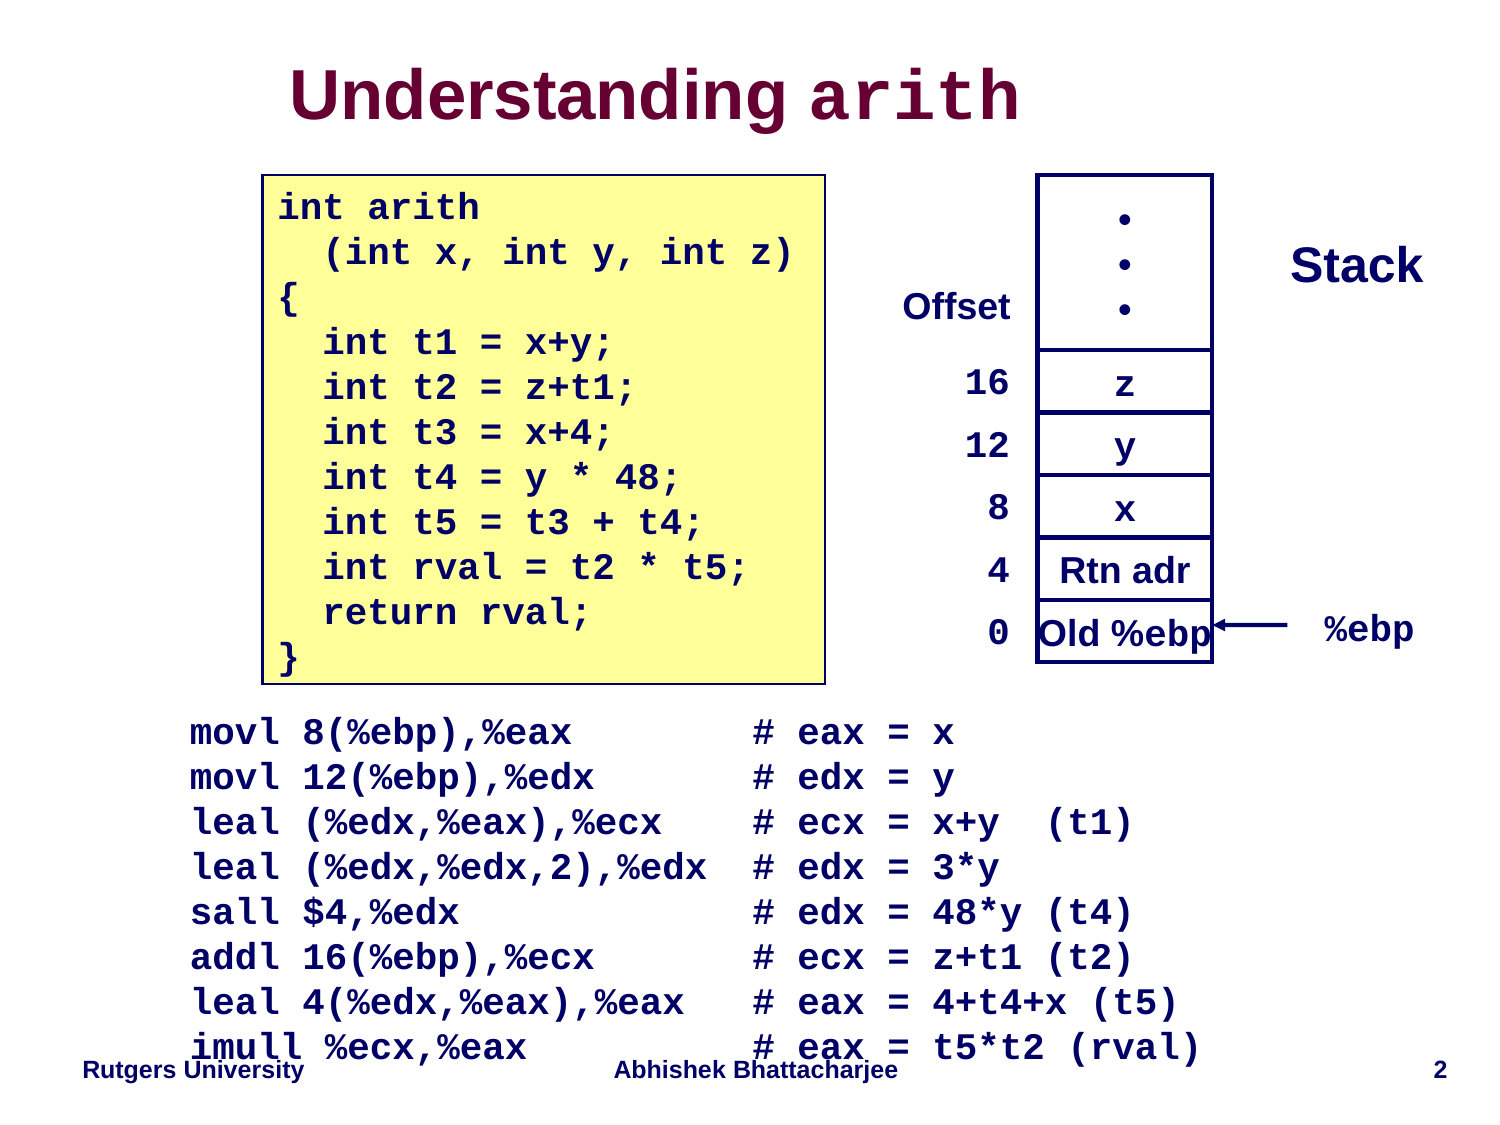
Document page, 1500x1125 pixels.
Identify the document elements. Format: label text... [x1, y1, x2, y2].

text_box movl 8(%ebp),%eax # eax = x movl 12(%ebp),%edx # edx = y leal (%edx,%eax),%ecx # ecx = x+y (t1) leal (%edx,%edx,2),%edx # edx = 3*y sall $4,%edx # edx = 48*y (t4) addl 16(%ebp),%ecx # ecx = z+t1 (t2) leal 4(%edx,%eax),%eax # eax = 4+t4+x (t5) imull %ecx,%eax # eax = t5*t2 (rval) [137, 699, 1250, 1075]
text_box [887, 174, 1439, 663]
text_box int arith (int x, int y, int z) { int t1 = x+y; int t2 = z+t1; int t3 = x+4; int t4 = y * 48; int t5 = t3 + t4; int rval = t2 * t5; return rval; } [262, 174, 825, 685]
title Understanding arith [162, 49, 1149, 145]
